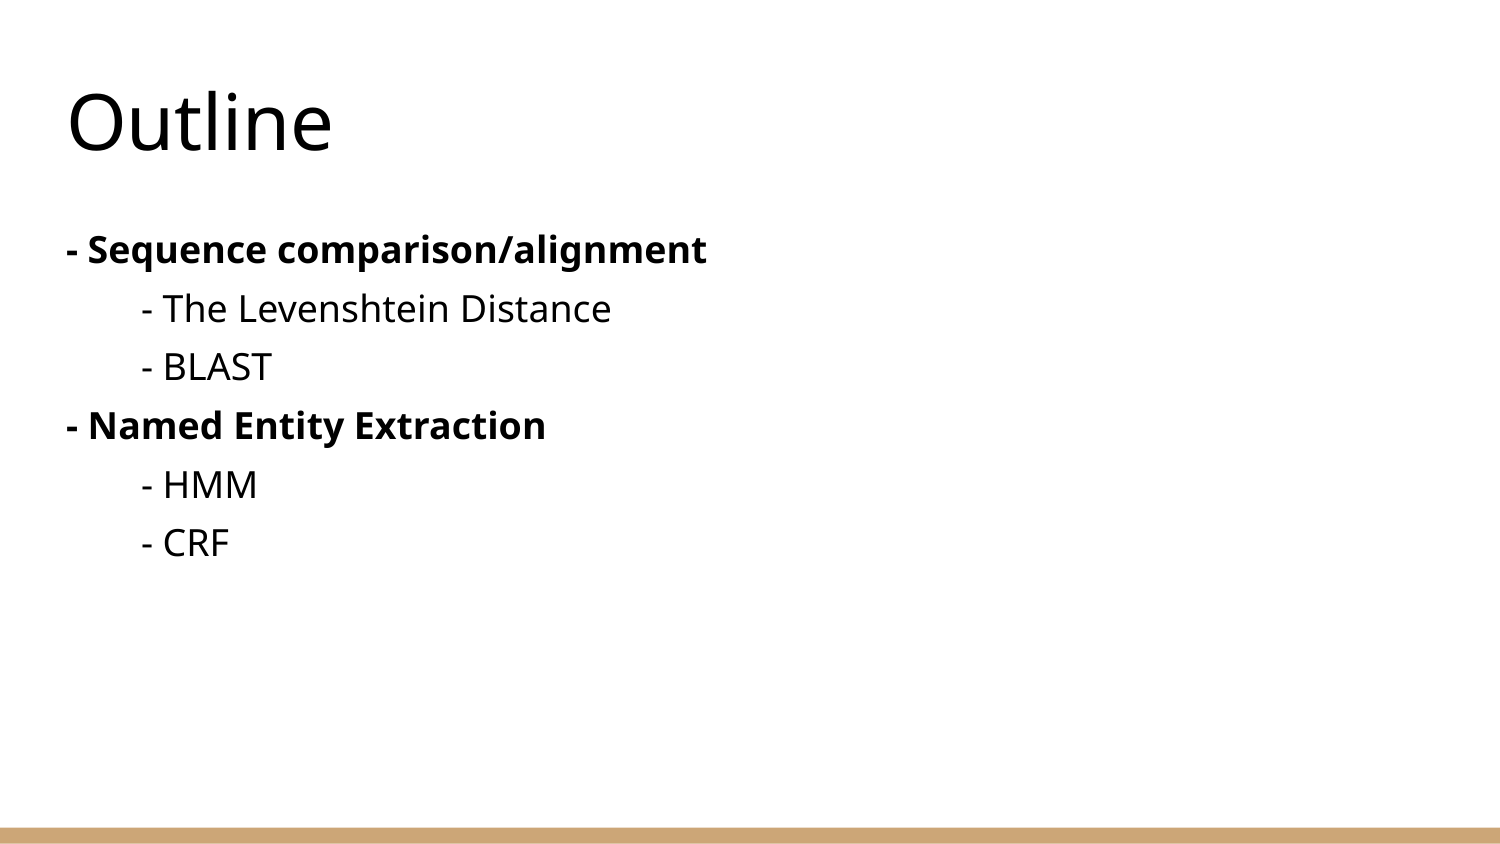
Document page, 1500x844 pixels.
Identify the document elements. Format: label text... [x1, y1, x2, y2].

title Outline [51, 51, 1449, 189]
list - Sequence comparison/alignment - The Levenshtein Distance - BLAST - Named Entity Extraction - HMM - CRF [51, 200, 1449, 752]
